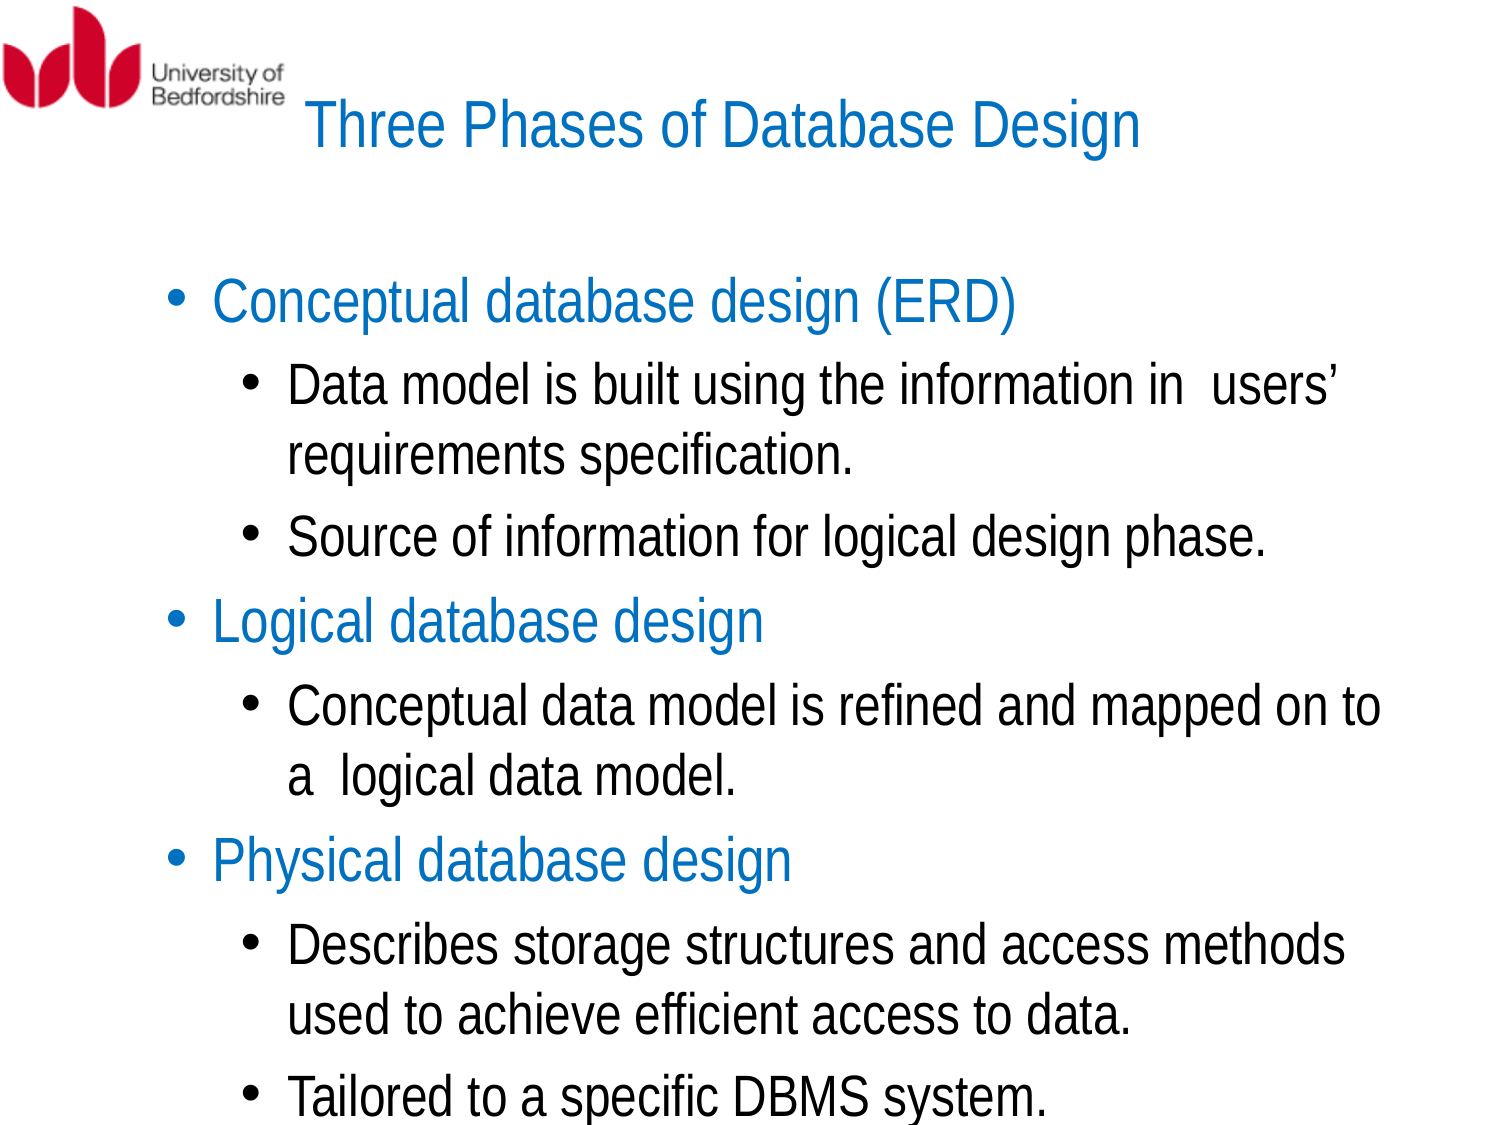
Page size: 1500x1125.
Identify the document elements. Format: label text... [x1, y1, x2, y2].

text_box Conceptual database design (ERD) Data model is built using the information in users’ requirements specification. Source of information for logical design phase. Logical database design Conceptual data model is refined and mapped on to a logical data model. Physical database design Describes storage structures and access methods used to achieve efficient access to data. Tailored to a specific DBMS system. [75, 169, 1425, 1044]
picture [0, 1, 289, 126]
text_box Three Phases of Database Design [289, 0, 1326, 169]
